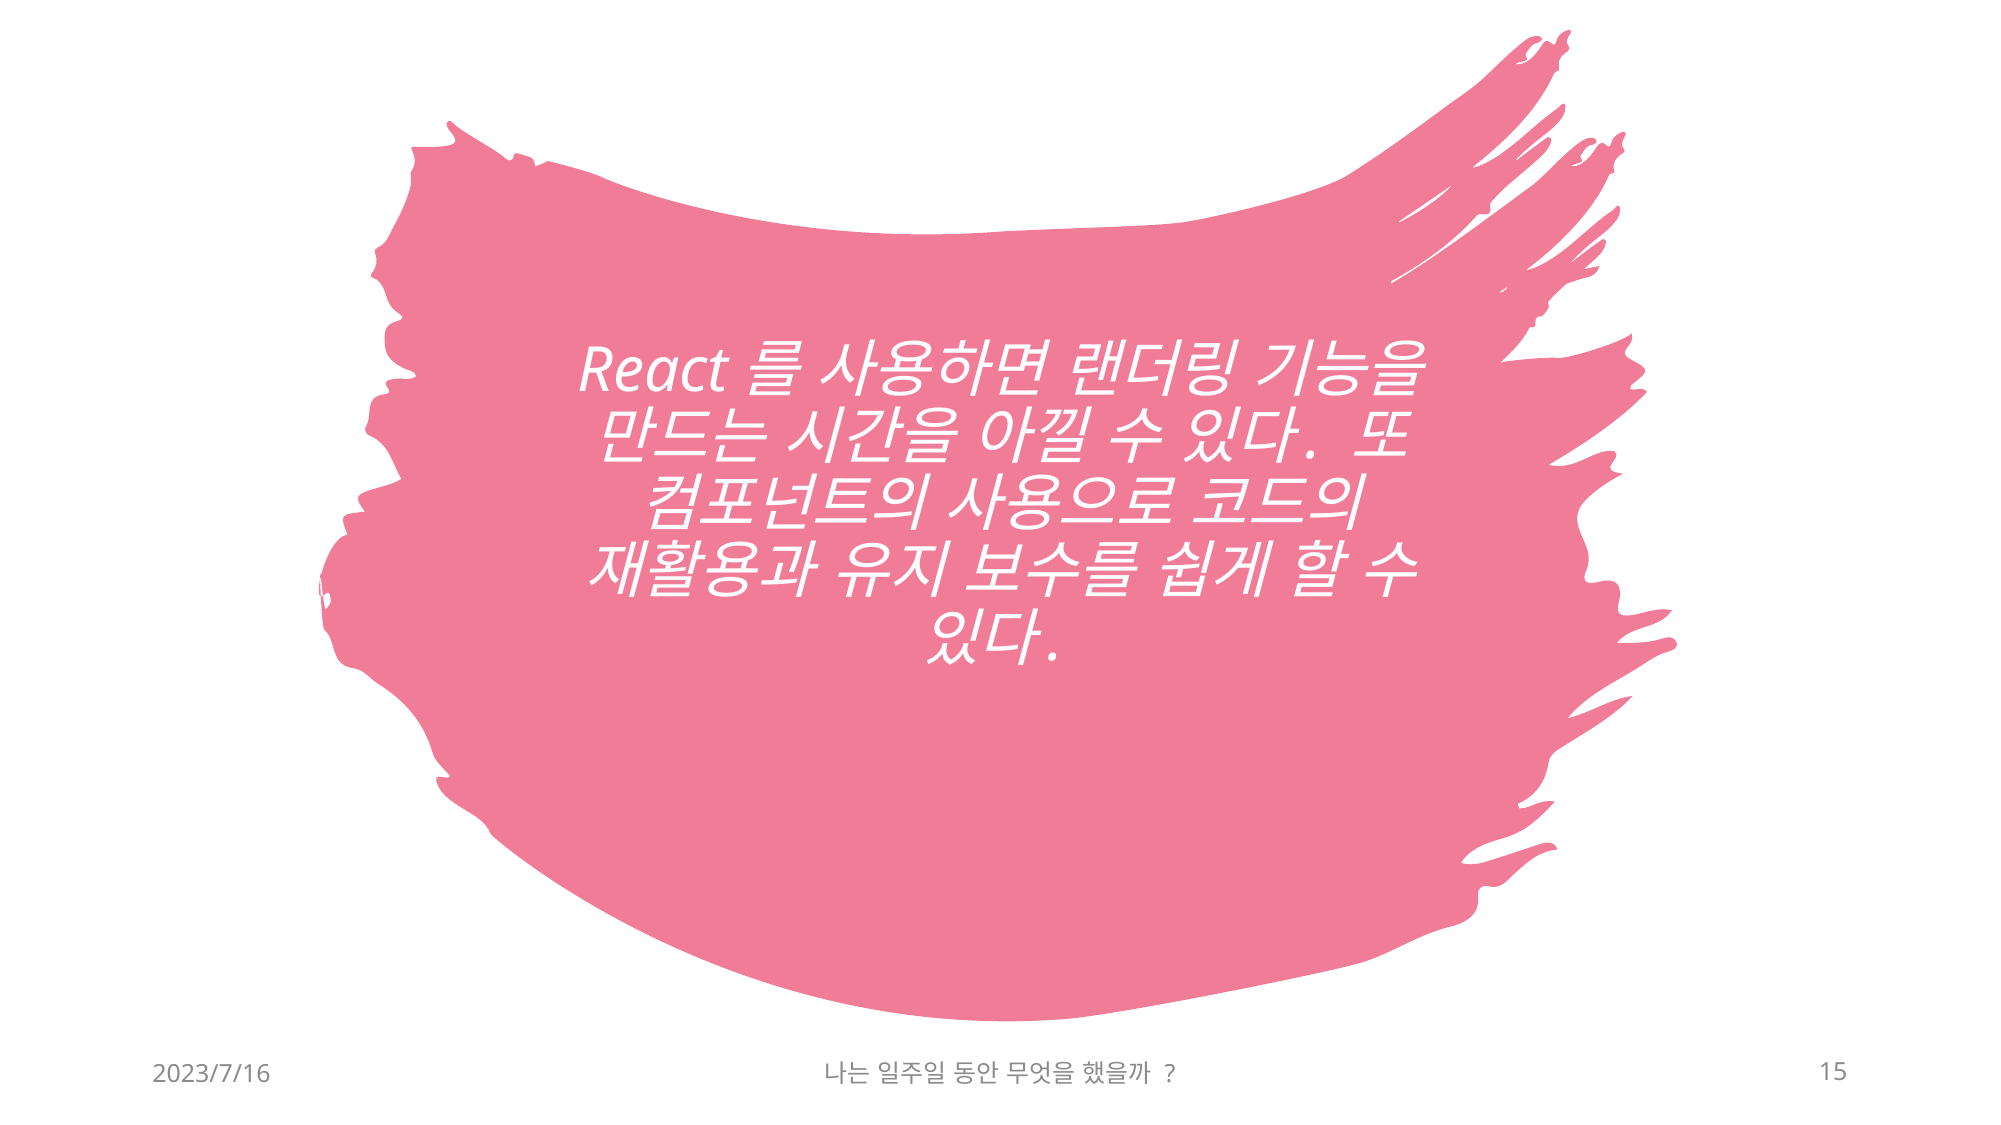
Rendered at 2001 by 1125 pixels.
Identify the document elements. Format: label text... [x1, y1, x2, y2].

slide_number 15 [1412, 1042, 1863, 1103]
title React를 사용하면 랜더링 기능을 만드는 시간을 아낄 수 있다. 또 컴포넌트의 사용으로 코드의 재활용과 유지 보수를 쉽게 할 수 있다. [546, 328, 1455, 681]
footer 나는 일주일 동안 무엇을 했을까 ? [662, 1042, 1338, 1103]
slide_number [137, 1042, 588, 1103]
